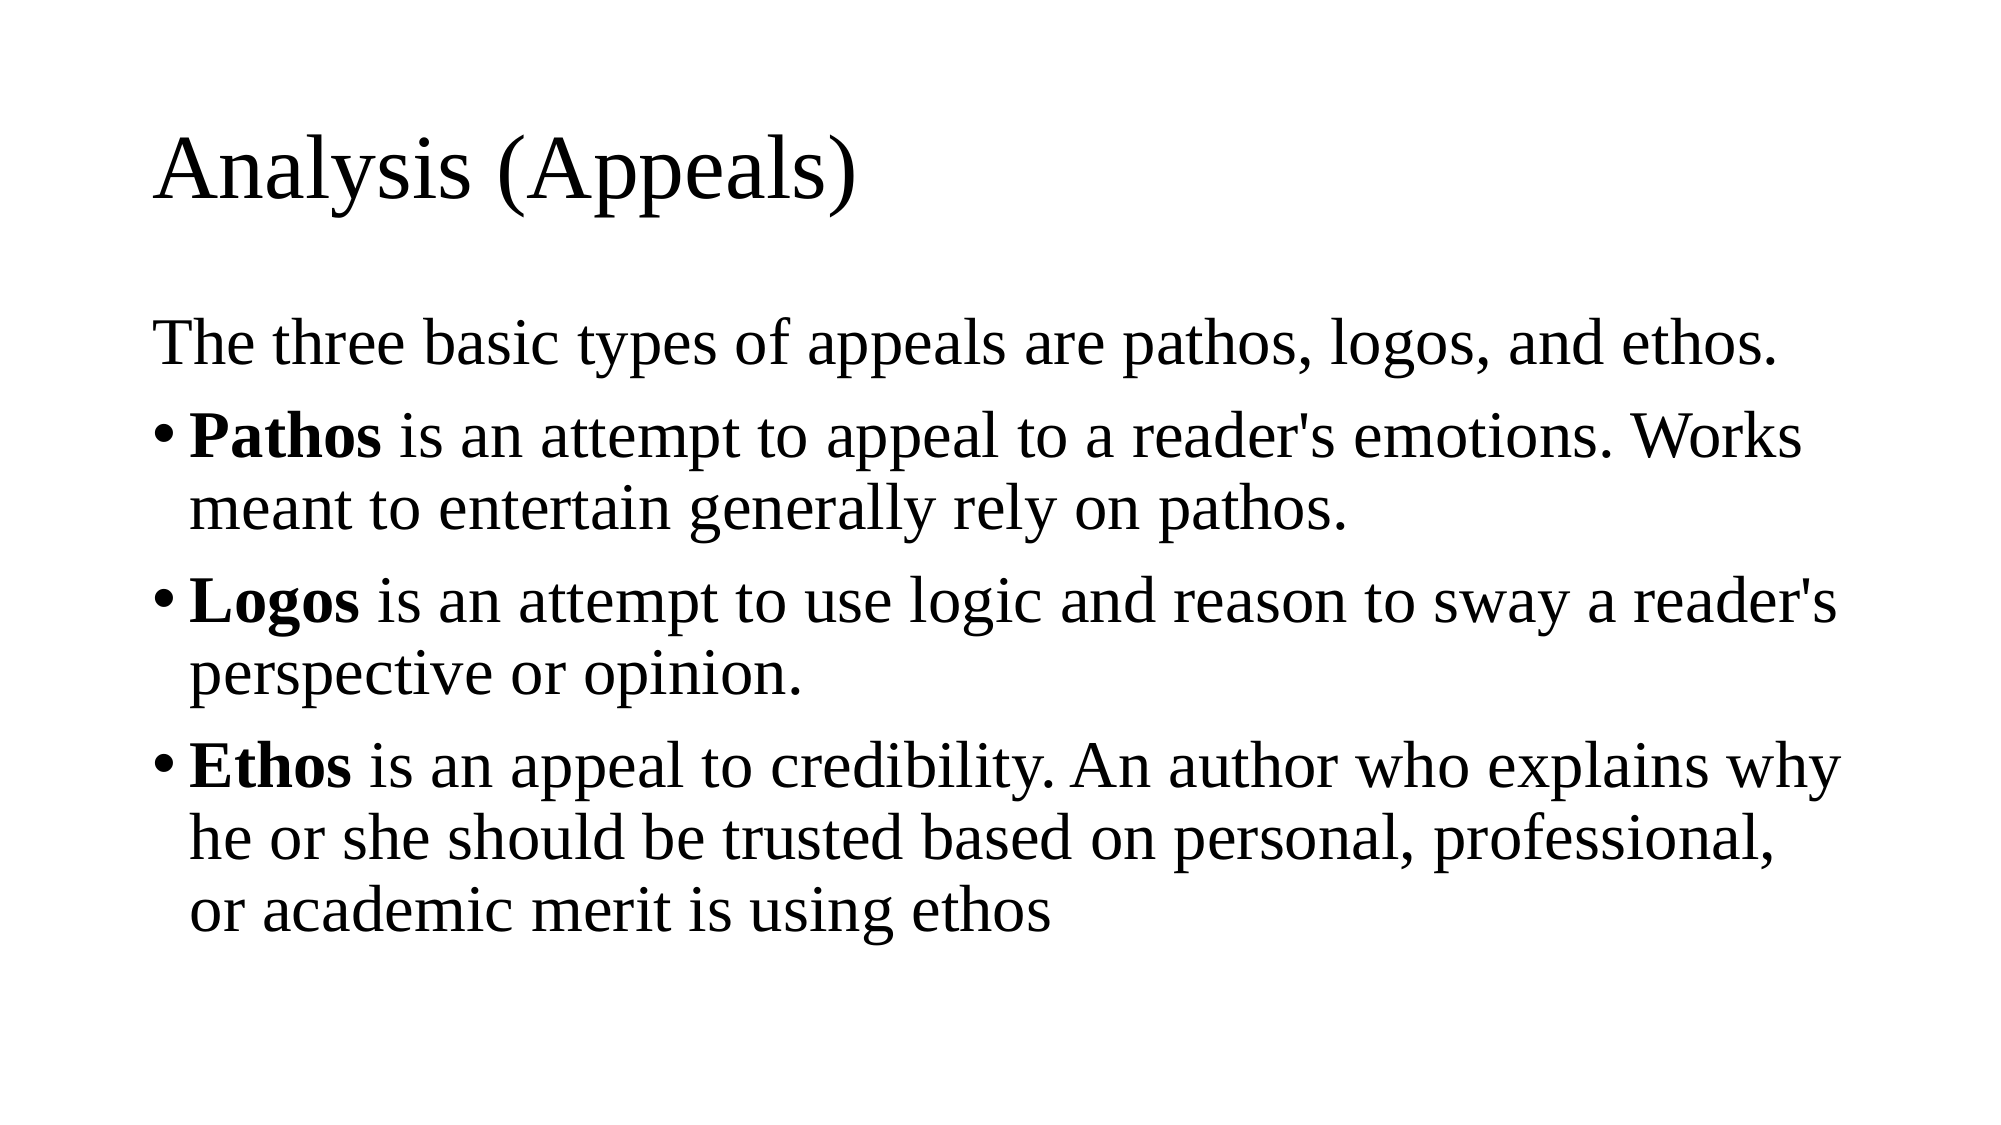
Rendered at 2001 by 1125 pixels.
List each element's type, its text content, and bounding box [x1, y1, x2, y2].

list The three basic types of appeals are pathos, logos, and ethos. Pathos is an attempt to appeal to a reader's emotions. Works meant to entertain generally rely on pathos. Logos is an attempt to use logic and reason to sway a reader's perspective or opinion. Ethos is an appeal to credibility. An author who explains why he or she should be trusted based on personal, professional, or academic merit is using ethos [137, 299, 1863, 1014]
title Analysis (Appeals) [137, 59, 1863, 278]
